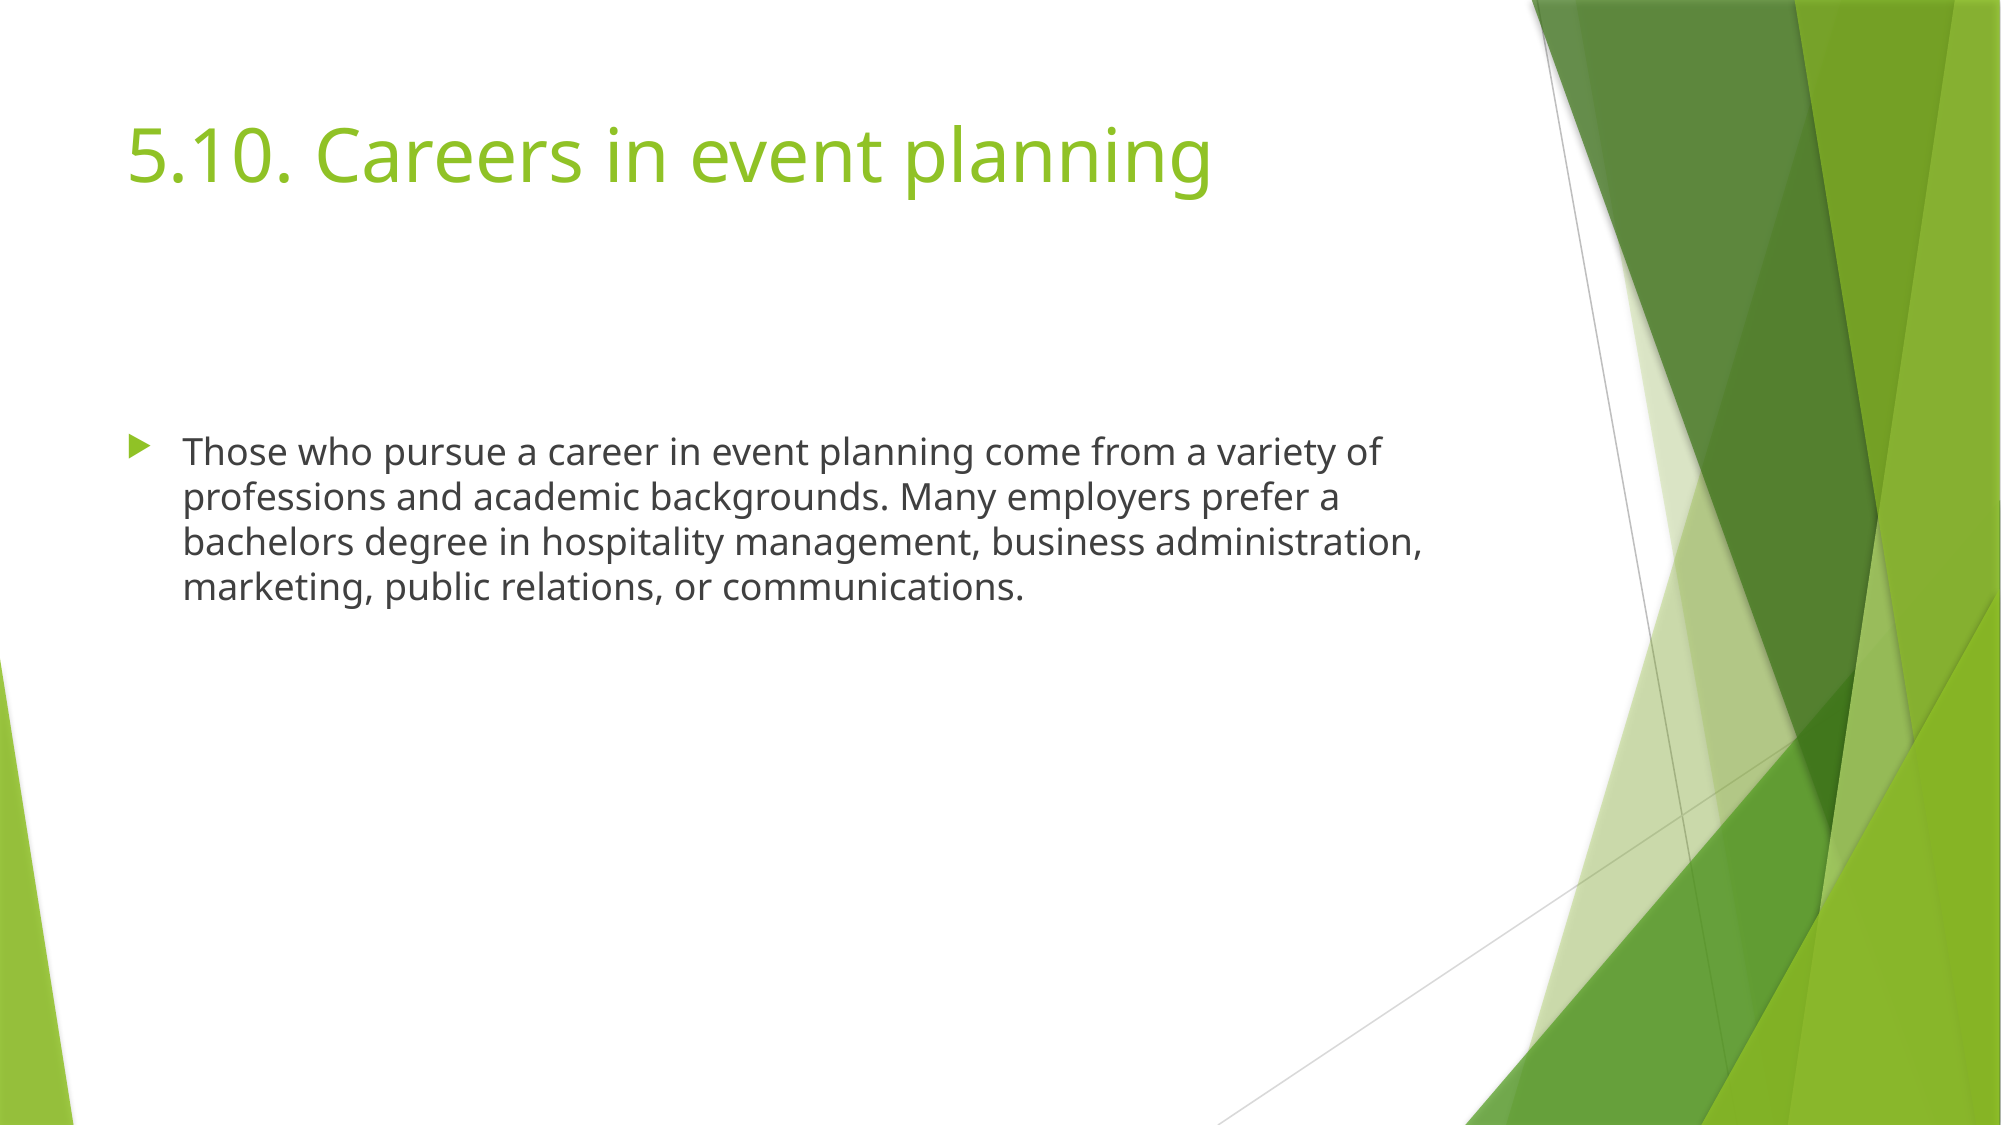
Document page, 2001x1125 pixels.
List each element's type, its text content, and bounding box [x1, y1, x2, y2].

list Those who pursue a career in event planning come from a variety of professions and academic backgrounds. Many employers prefer a bachelors degree in hospitality management, business administration, marketing, public relations, or communications. [111, 354, 1522, 992]
title 5.10. Careers in event planning [111, 99, 1522, 317]
